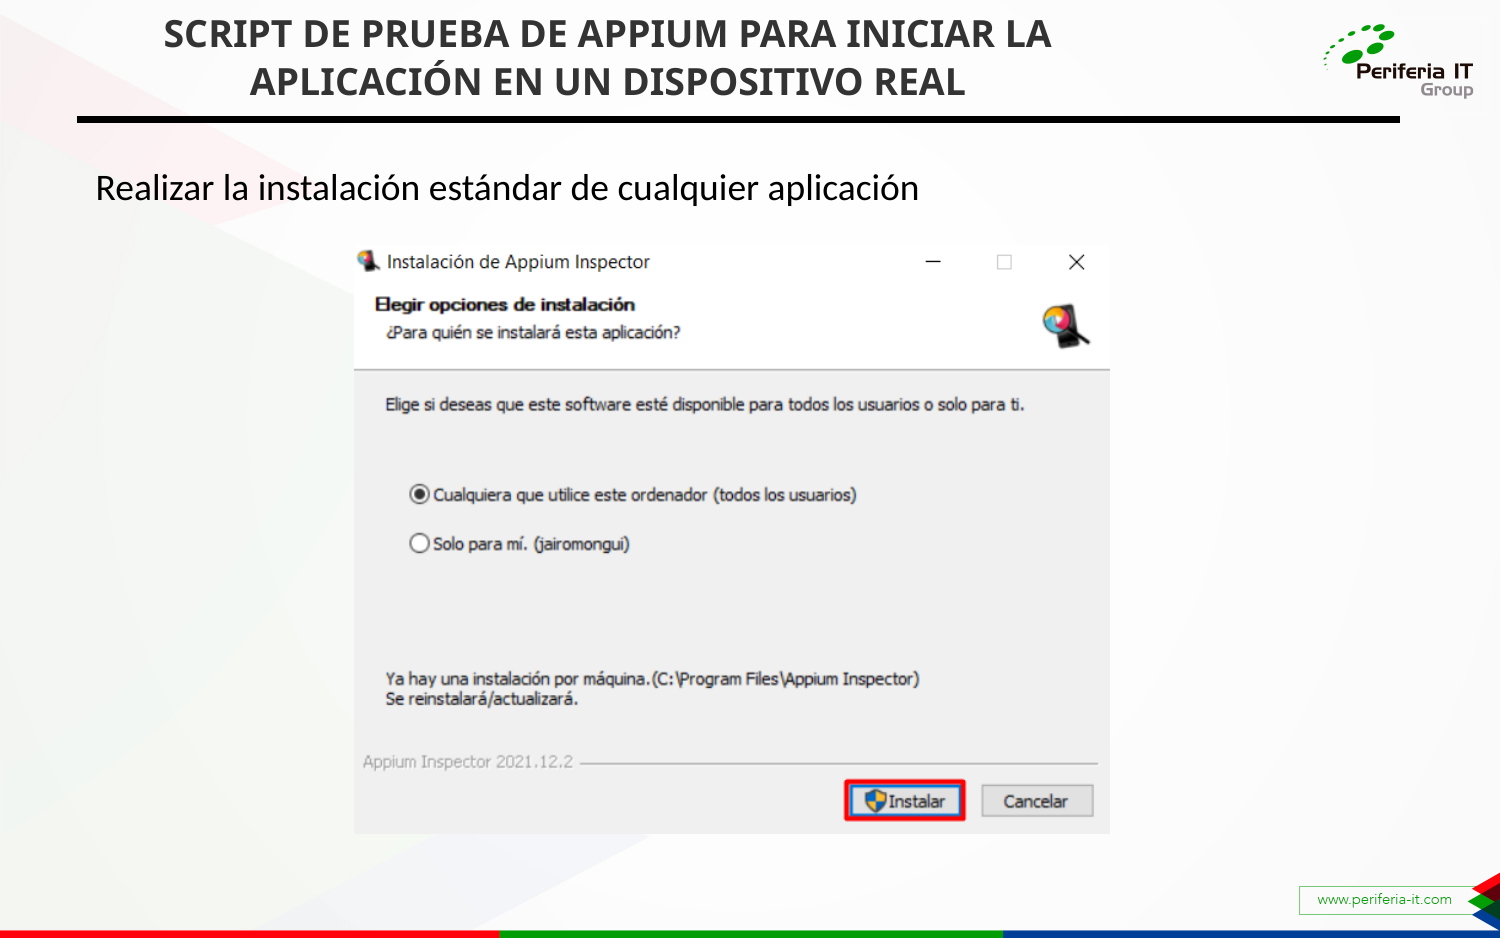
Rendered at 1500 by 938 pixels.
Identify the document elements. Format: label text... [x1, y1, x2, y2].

text_box [1310, 17, 1489, 114]
text_box Realizar la instalación estándar de cualquier aplicación [76, 152, 1388, 265]
picture [0, 0, 1500, 938]
text_box SCRIPT DE PRUEBA DE APPIUM PARA INICIAR LA APLICACIÓN EN UN DISPOSITIVO REAL [76, 1, 1140, 110]
